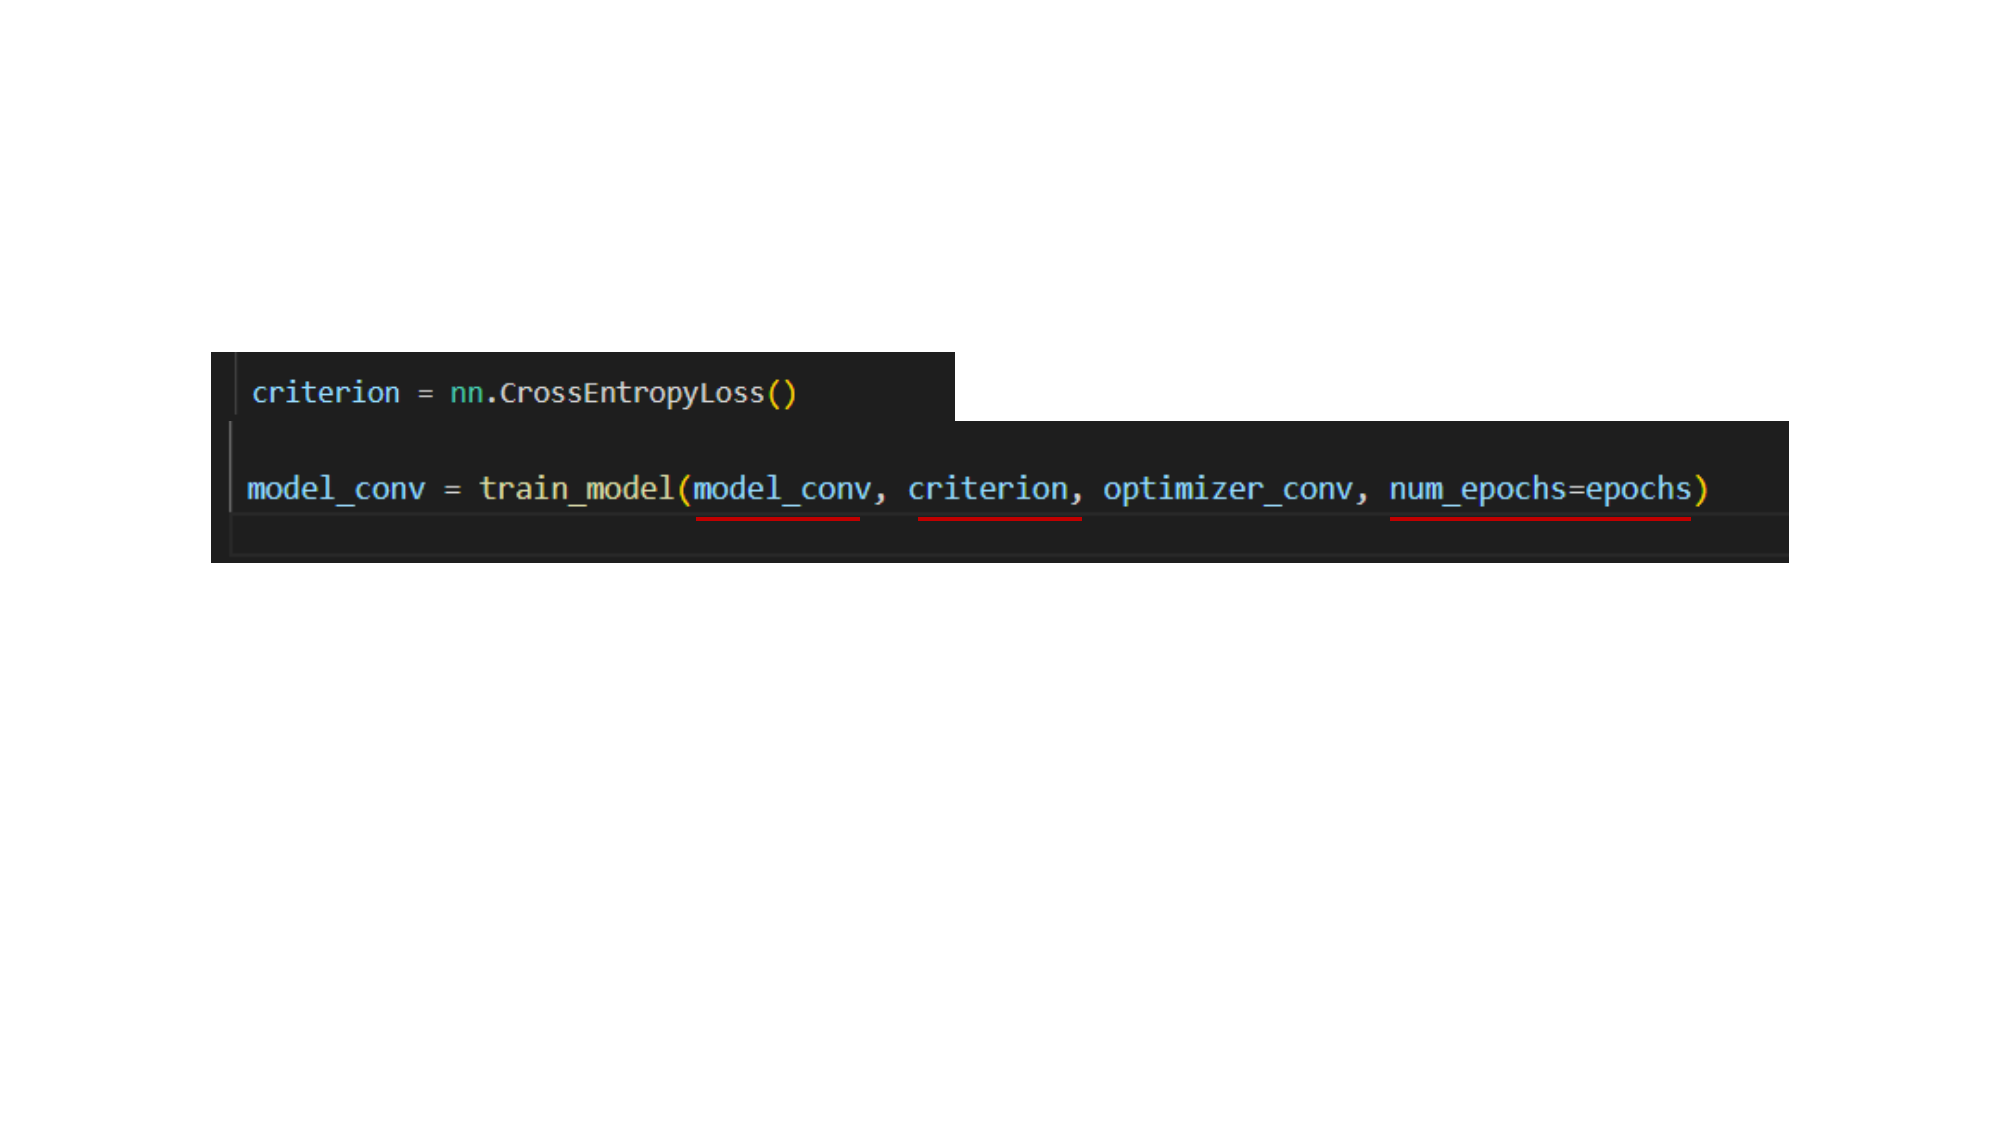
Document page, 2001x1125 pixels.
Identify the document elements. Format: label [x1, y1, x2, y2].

picture [211, 352, 1789, 563]
